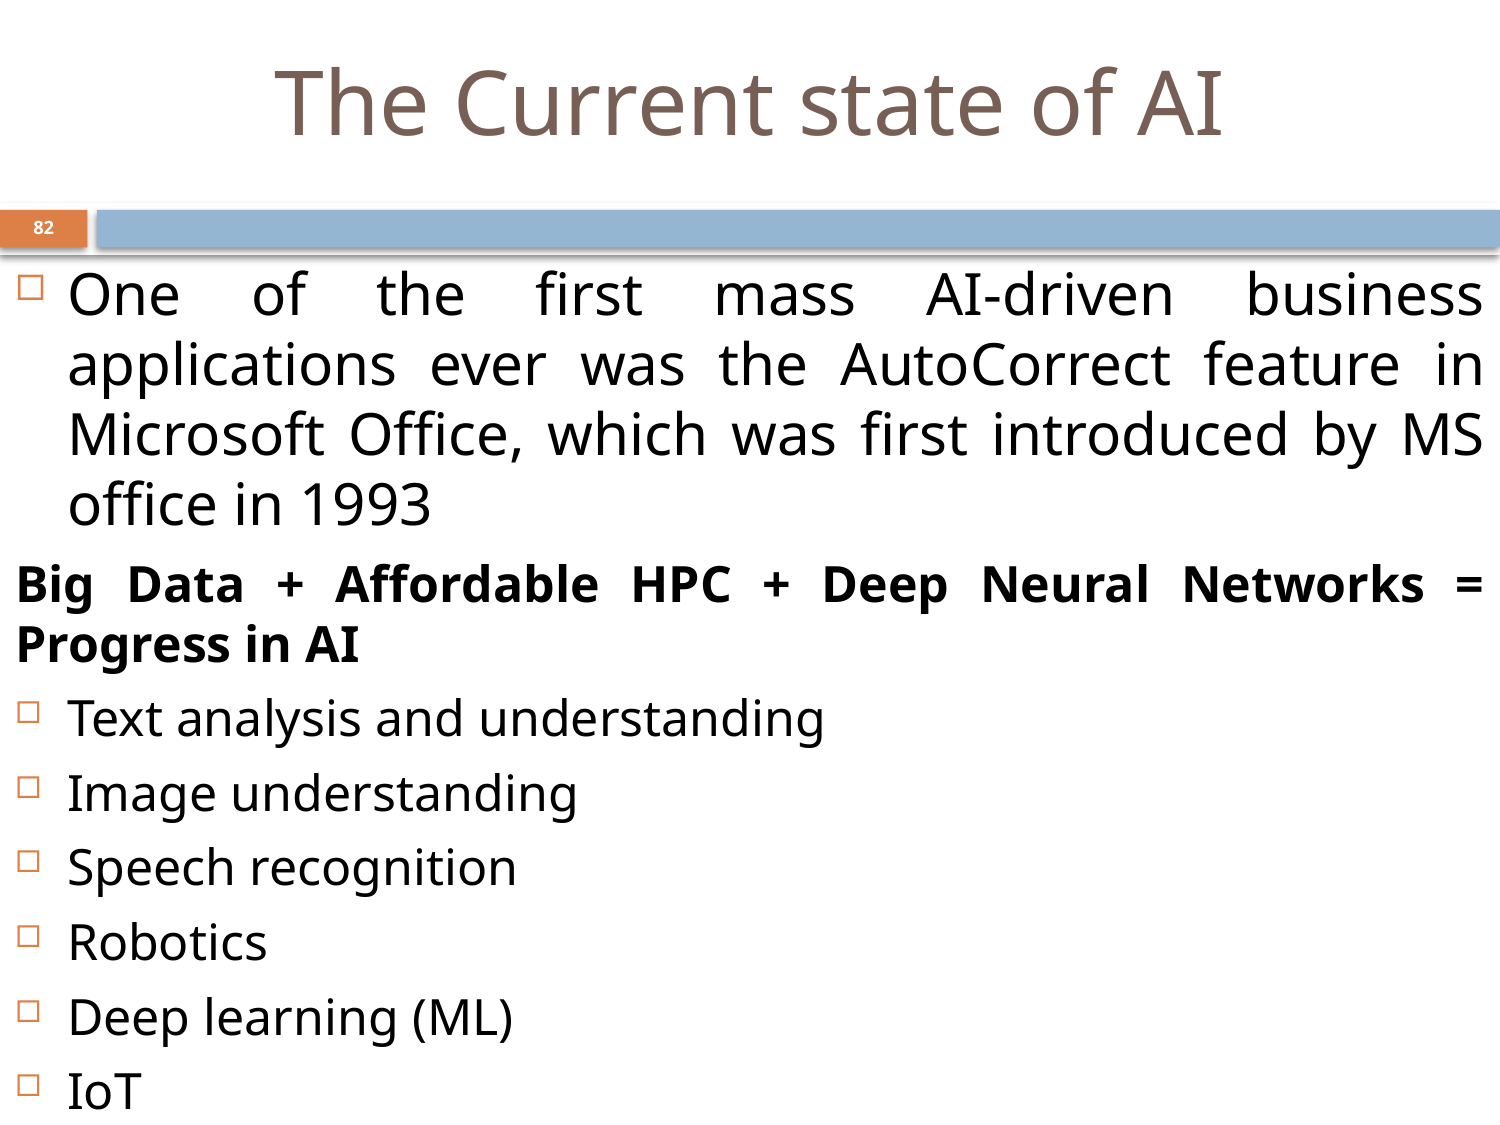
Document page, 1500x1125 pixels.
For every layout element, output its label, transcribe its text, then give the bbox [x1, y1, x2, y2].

title The Current state of AI [0, 0, 1500, 201]
list One of the first mass AI-driven business applications ever was the AutoCorrect feature in Microsoft Office, which was first introduced by MS office in 1993 Big Data + Affordable HPC + Deep Neural Networks = Progress in AI Text analysis and understanding Image understanding Speech recognition Robotics Deep learning (ML) IoT [0, 249, 1500, 1125]
slide_number 82 [0, 208, 88, 249]
